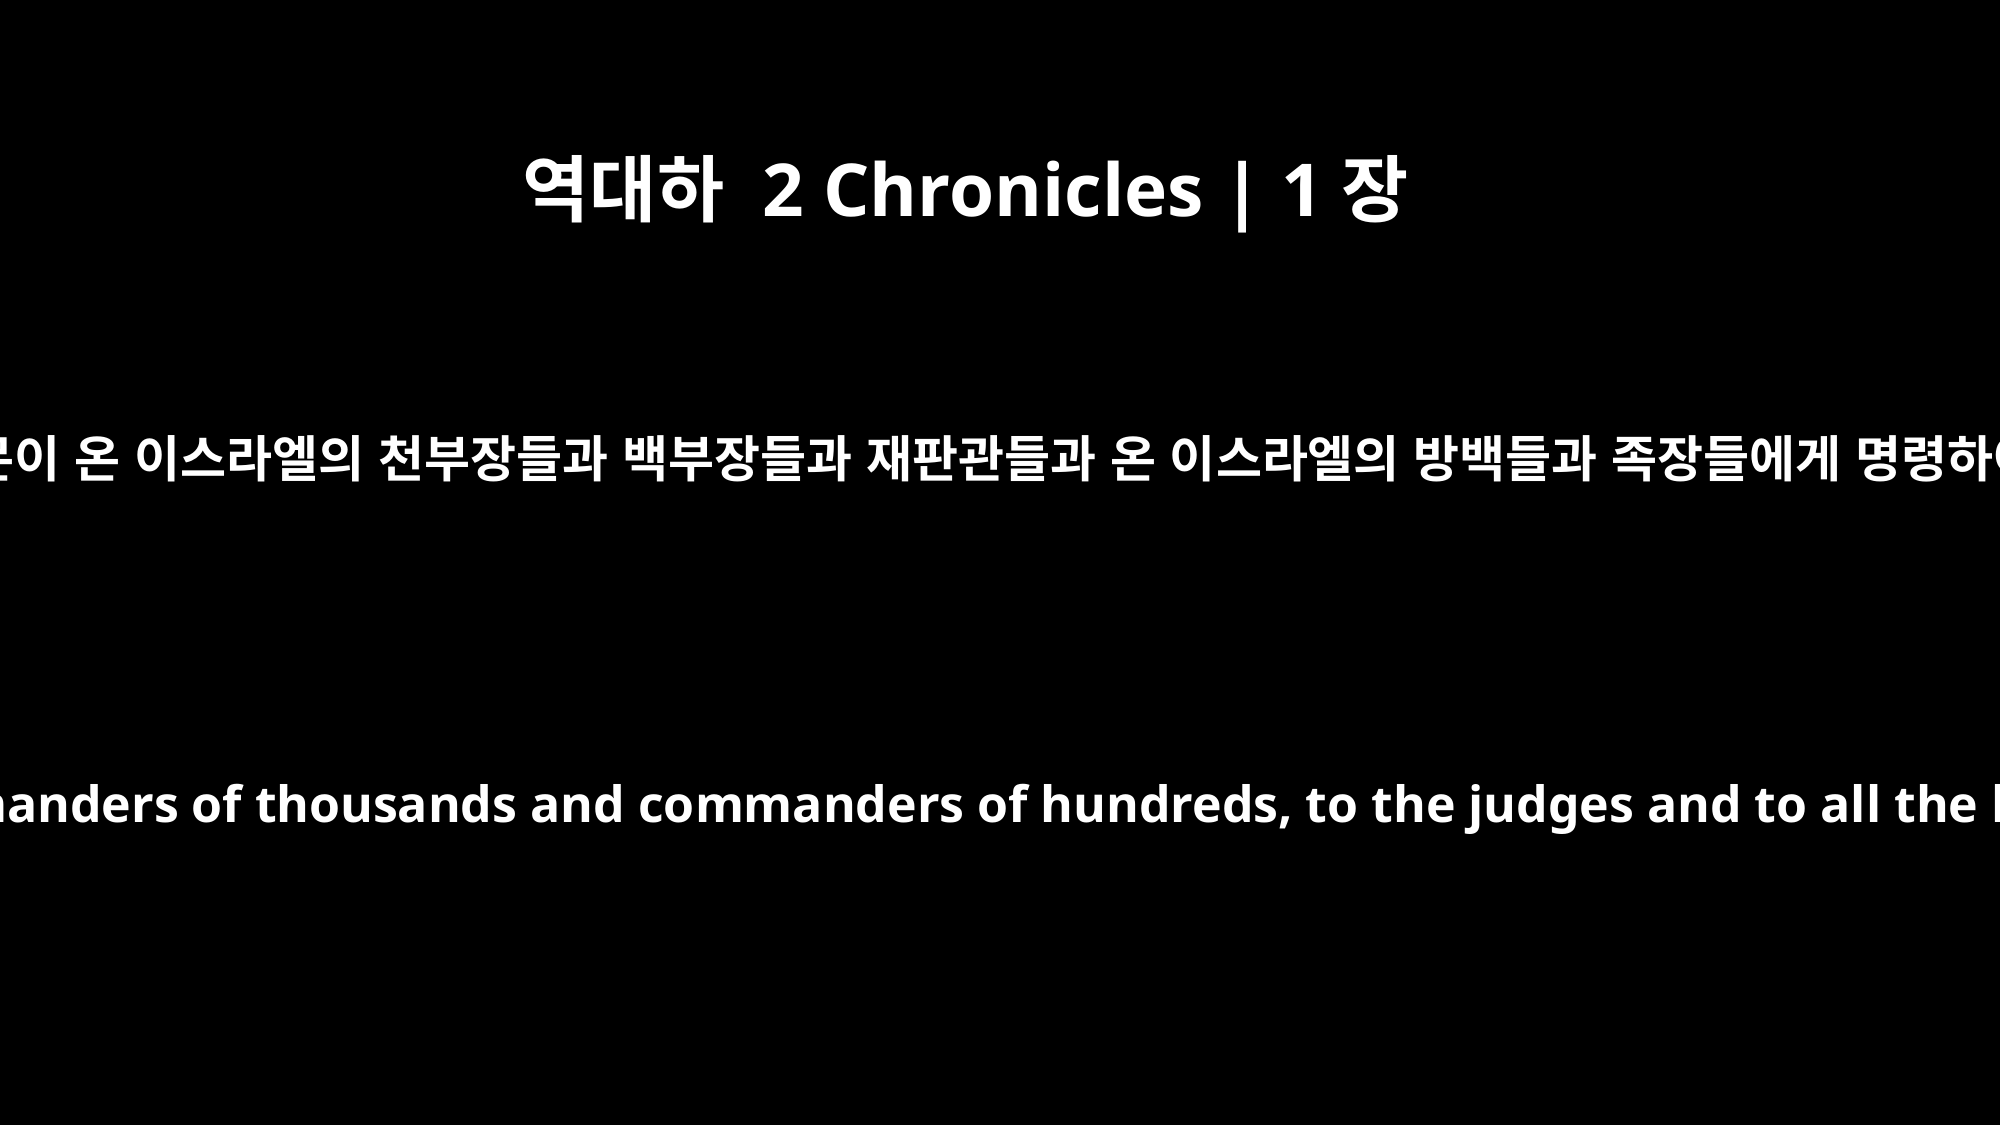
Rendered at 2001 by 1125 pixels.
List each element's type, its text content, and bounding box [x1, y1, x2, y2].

text_box 역대하 2 Chronicles | 1장 [507, 136, 1424, 239]
text_box Then Solomon spoke to all Israel -- to the commanders of thousands and commanders of hundreds, to the judges and to all the leaders in Israel, the heads of families -- [0, 764, 2000, 840]
text_box 2 솔로몬이 온 이스라엘의 천부장들과 백부장들과 재판관들과 온 이스라엘의 방백들과 족장들에게 명령하여 [0, 359, 2000, 495]
